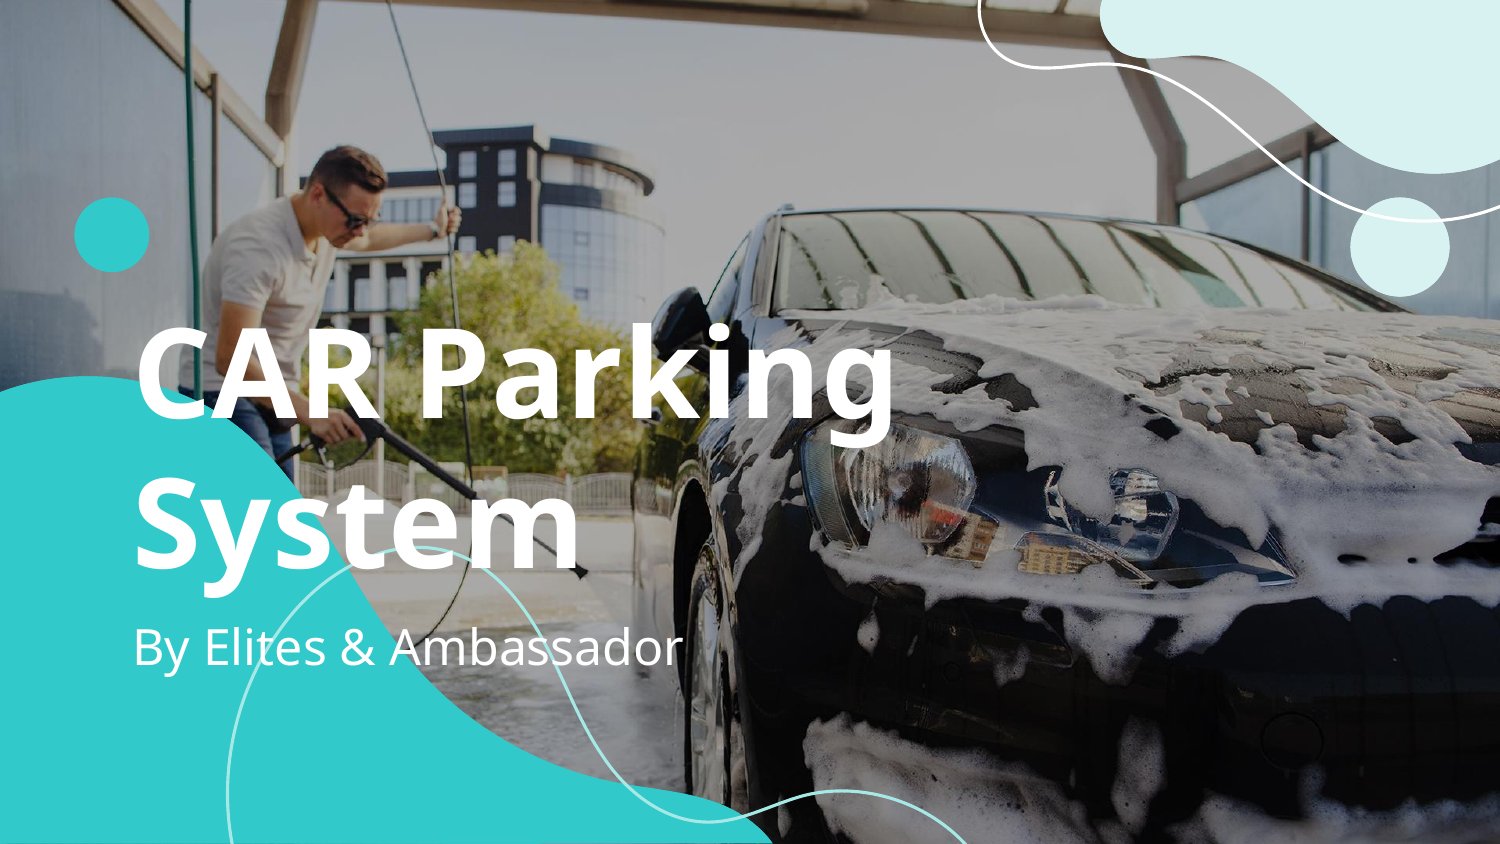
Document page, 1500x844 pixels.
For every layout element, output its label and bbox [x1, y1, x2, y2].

text_box [973, 0, 1500, 297]
picture [0, 0, 973, 197]
text_box [0, 197, 974, 844]
picture [974, 297, 1500, 844]
